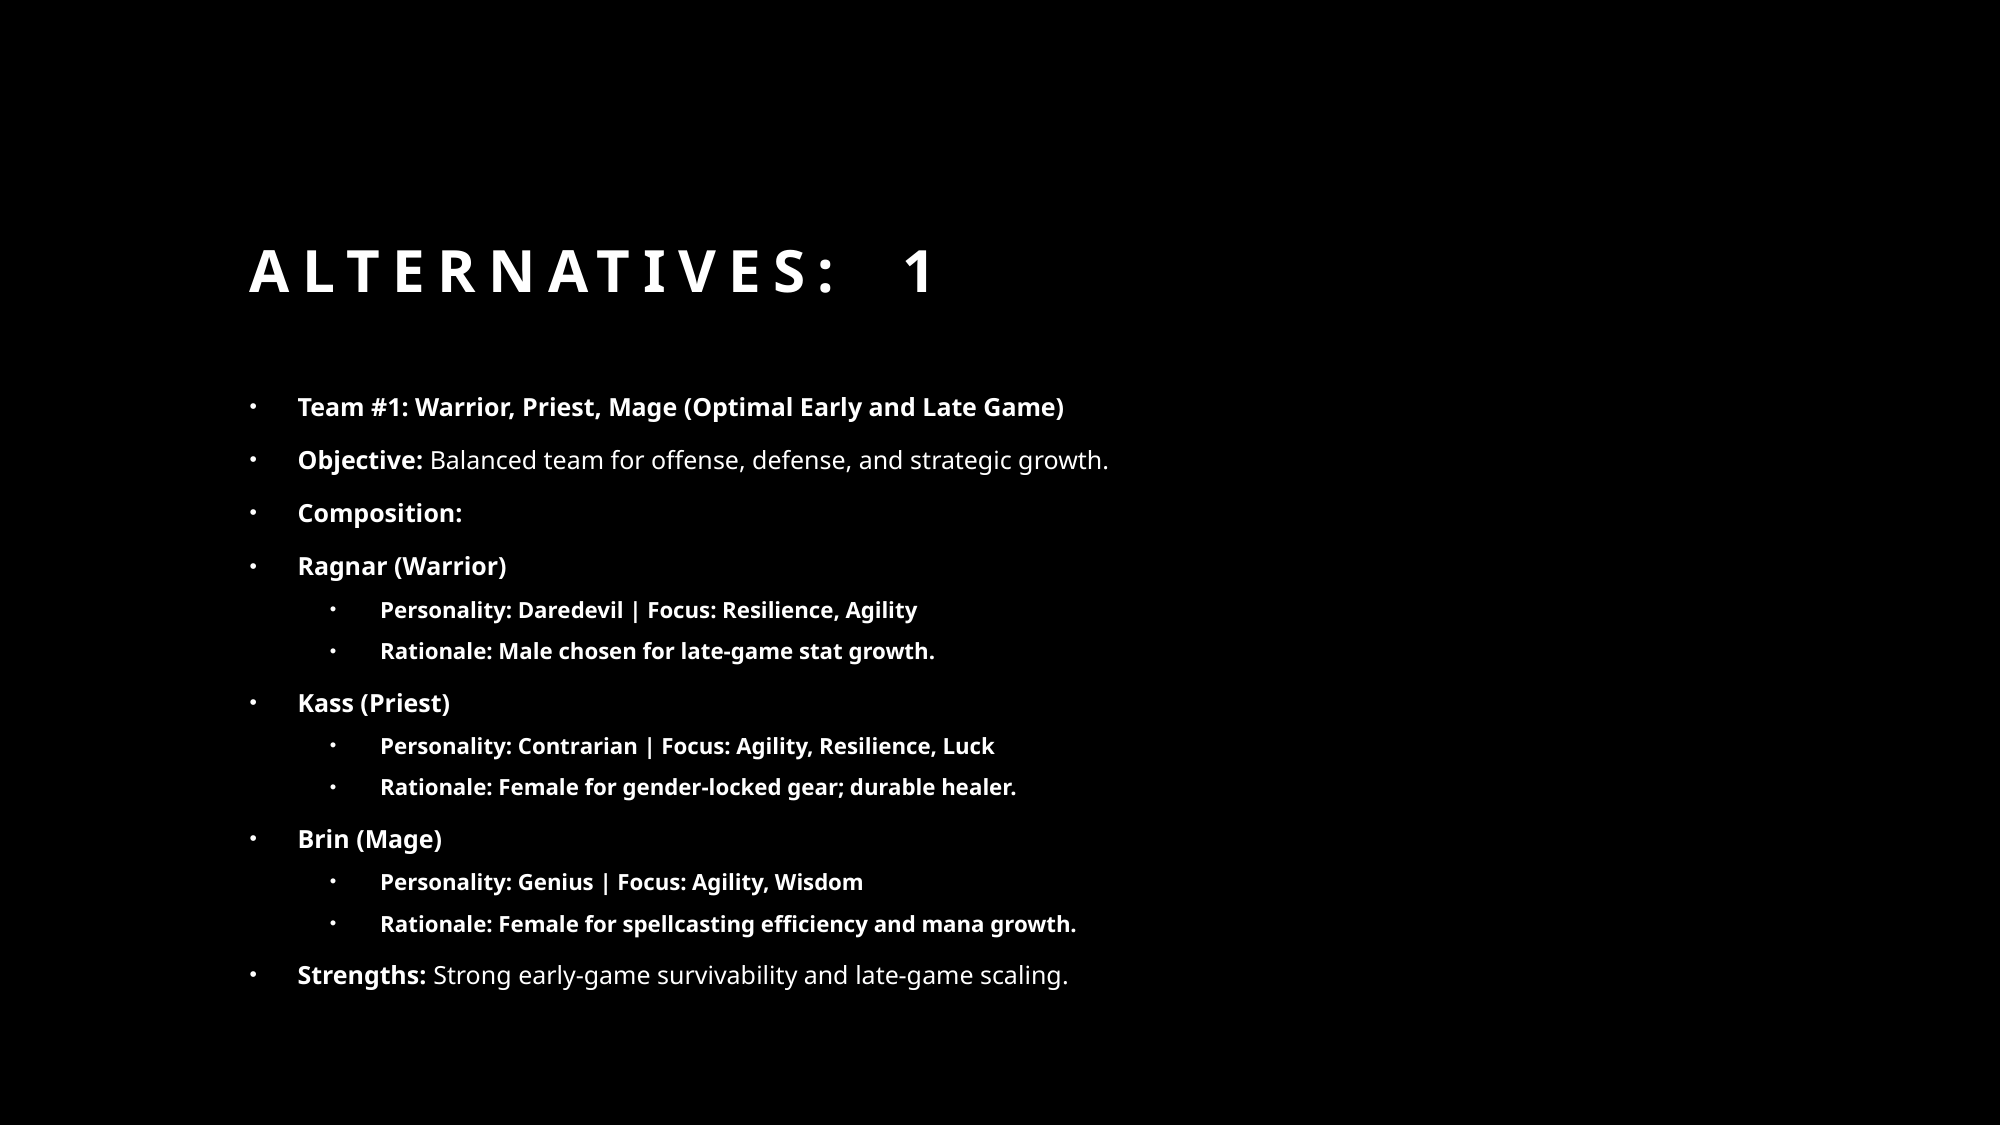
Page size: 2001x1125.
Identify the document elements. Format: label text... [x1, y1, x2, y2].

title Alternatives: 1 [234, 171, 1750, 313]
list Team #1: Warrior, Priest, Mage (Optimal Early and Late Game) Objective: Balanced team for offense, defense, and strategic growth. Composition: Ragnar (Warrior) Personality: Daredevil | Focus: Resilience, Agility Rationale: Male chosen for late-game stat growth. Kass (Priest) Personality: Contrarian | Focus: Agility, Resilience, Luck Rationale: Female for gender-locked gear; durable healer. Brin (Mage) Personality: Genius | Focus: Agility, Wisdom Rationale: Female for spellcasting efficiency and mana growth. Strengths: Strong early-game survivability and late-game scaling. [234, 375, 1750, 1000]
